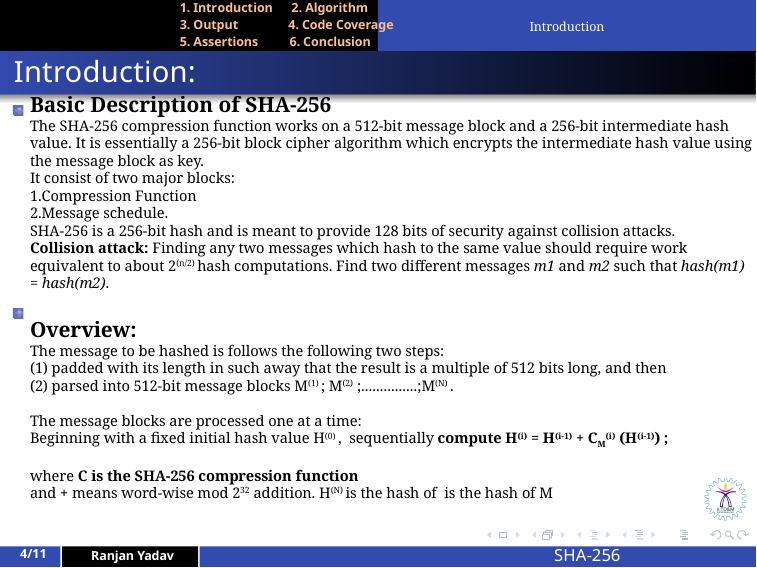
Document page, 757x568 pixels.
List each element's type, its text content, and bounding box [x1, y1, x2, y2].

text_box [377, 0, 756, 51]
text_box Introduction [501, 17, 633, 35]
text_box Introduction: [0, 45, 376, 96]
text_box [0, 96, 15, 103]
text_box Basic Description of SHA-256 The SHA-256 compression function works on a 512-bit message block and a 256-bit intermediate hash value. It is essentially a 256-bit block cipher algorithm which encrypts the intermediate hash value using the message block as key. It consist of two major blocks: Compression Function Message schedule. SHA-256 is a 256-bit hash and is meant to provide 128 bits of security against collision attacks. Collision attack: Finding any two messages which hash to the same value should require work equivalent to about 2(n/2) hash computations. Find two different messages m1 and m2 such that hash(m1) = hash(m2). Overview: The message to be hashed is follows the following two steps: (1) padded with its length in such away that the result is a multiple of 512 bits long, and then (2) parsed into 512-bit message blocks M(1) ; M(2) ;...............;M(N) . The message blocks are processed one at a time: Beginning with a fixed initial hash value H(0) , sequentially compute H(i) = H(i-1) + CM(i) (H(i-1)) ; where C is the SHA-256 compression function and + means word-wise mod 232 addition. H(N) is the hash of is the hash of M [15, 84, 757, 545]
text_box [0, 545, 757, 568]
text_box [376, 51, 756, 84]
text_box 1. Introduction 2. Algorithm 3. Output 4. Code Coverage 5. Assertions 6. Conclusion [165, 0, 431, 50]
